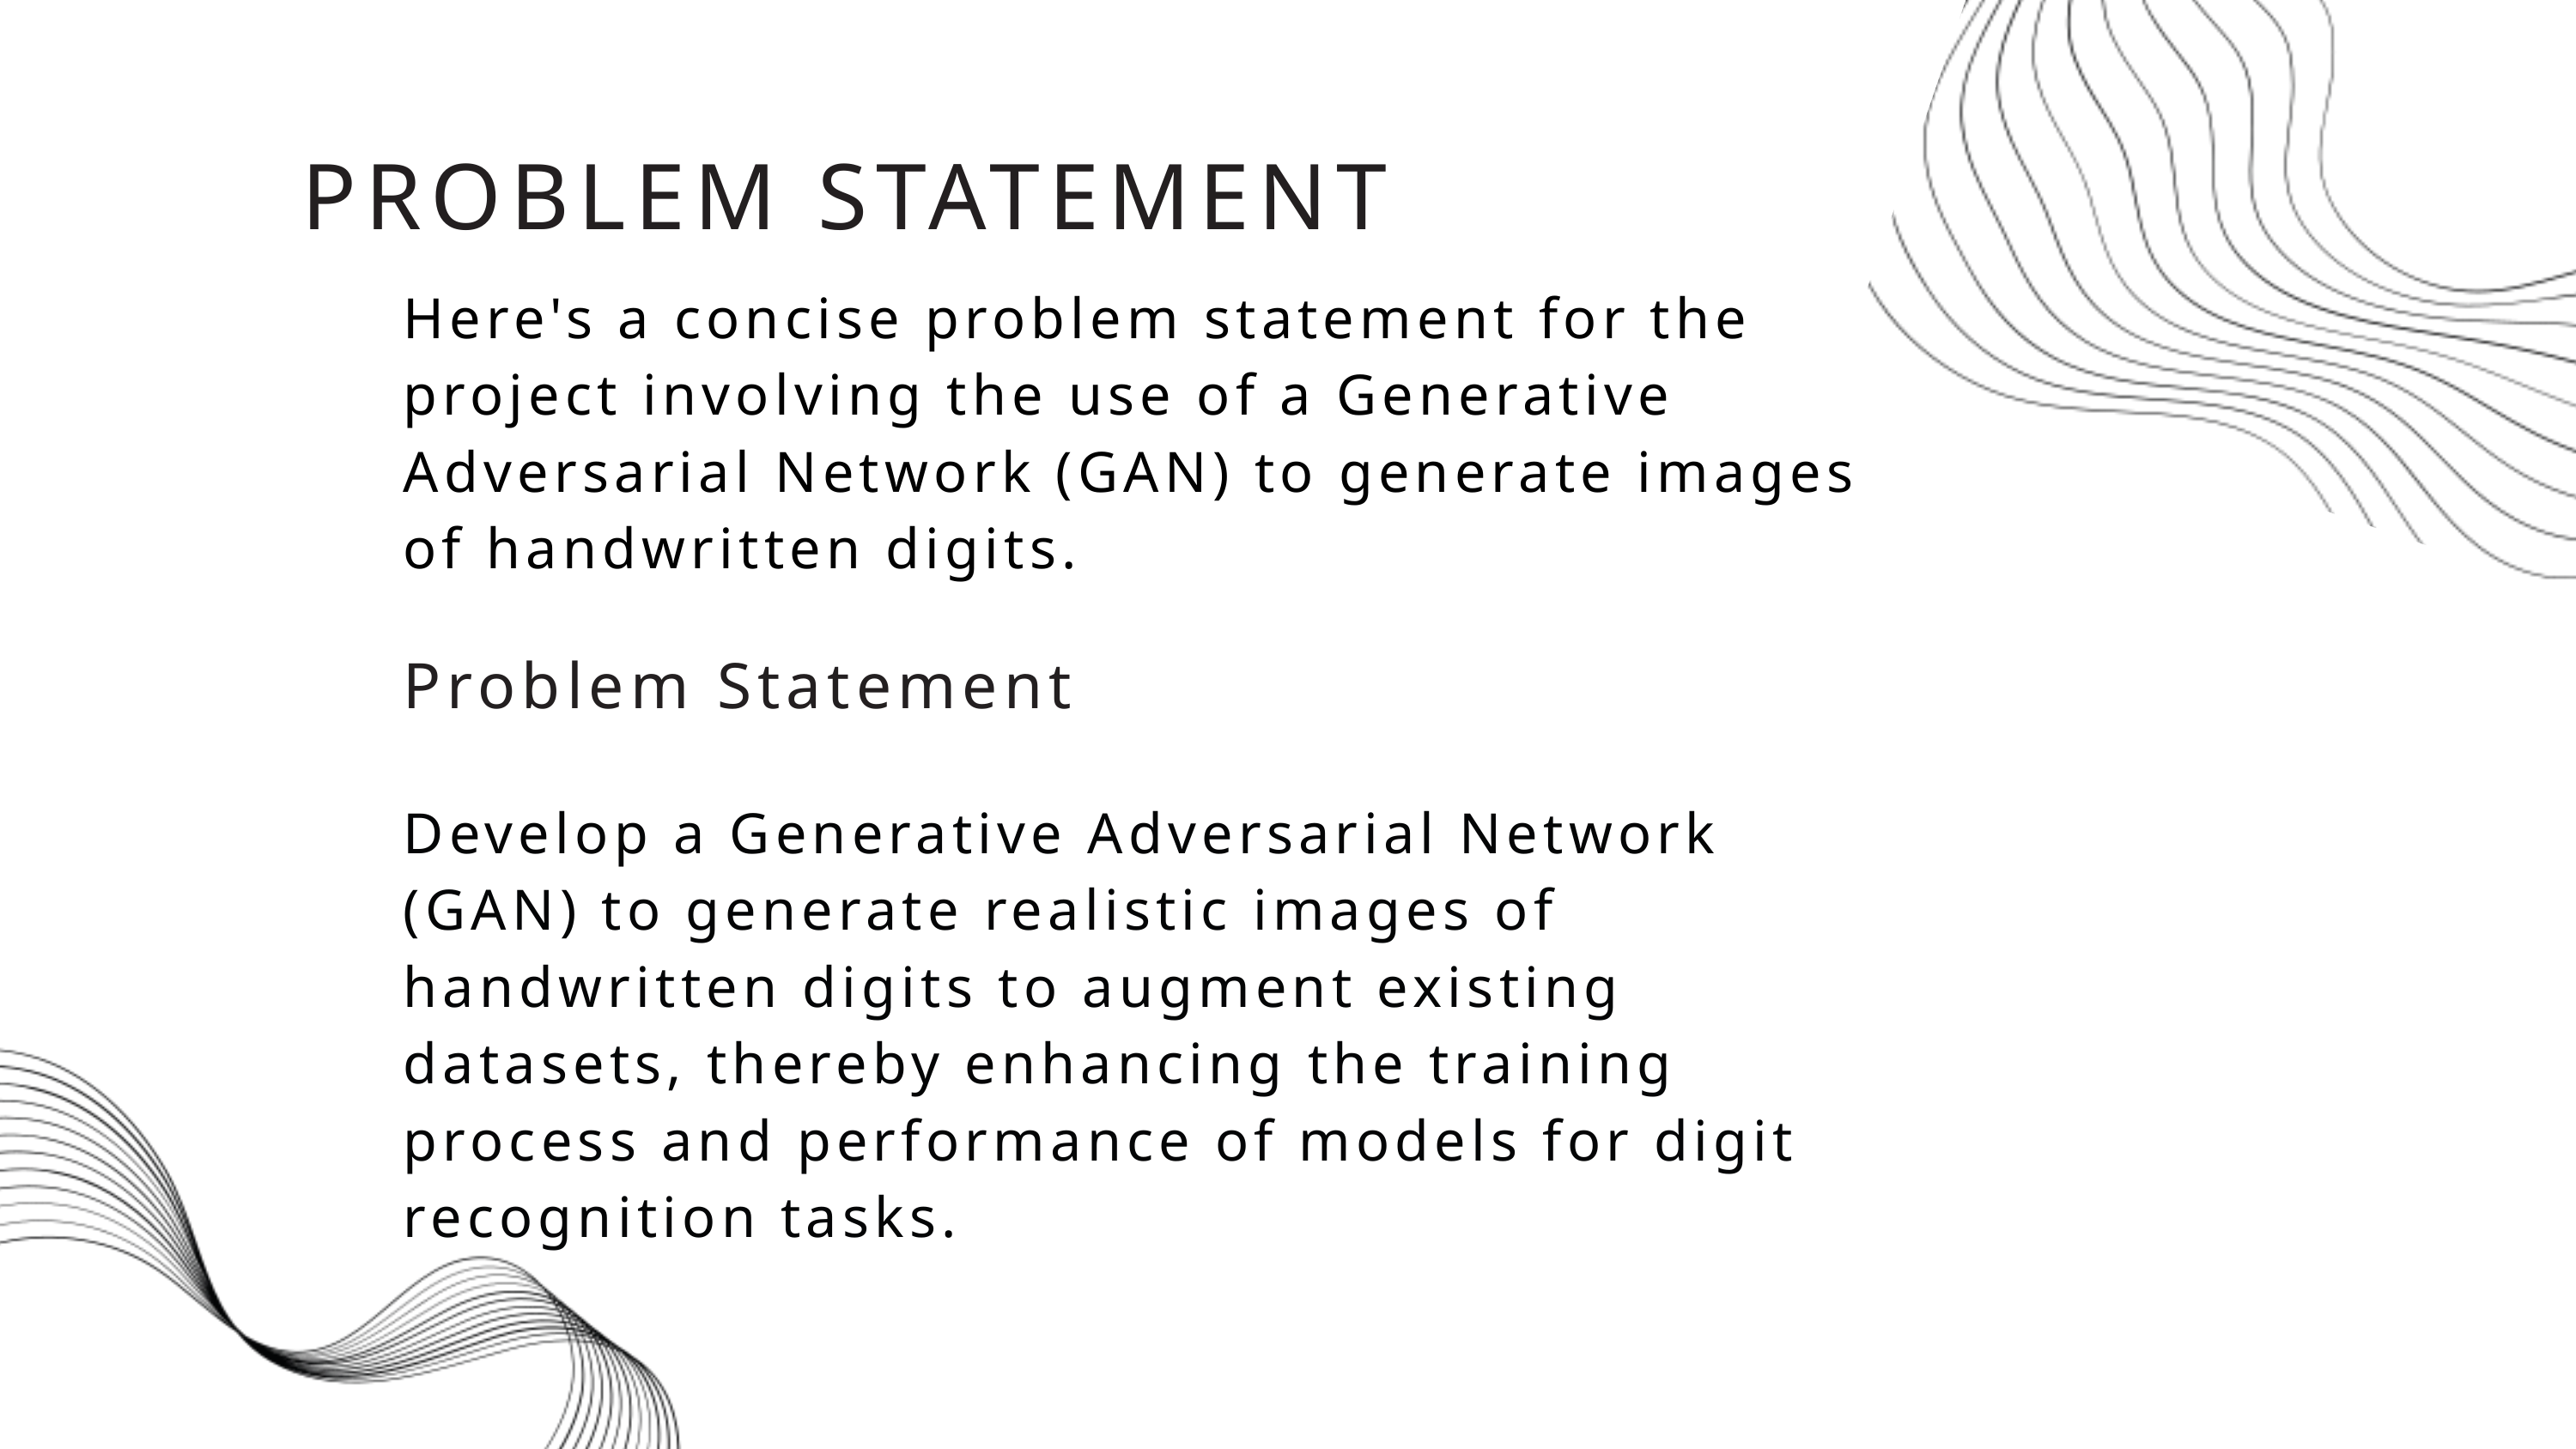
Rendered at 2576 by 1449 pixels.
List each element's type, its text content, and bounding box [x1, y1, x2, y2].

text_box Here's a concise problem statement for the project involving the use of a Generative Adversarial Network (GAN) to generate images of handwritten digits. Problem Statement Develop a Generative Adversarial Network (GAN) to generate realistic images of handwritten digits to augment existing datasets, thereby enhancing the training process and performance of models for digit recognition tasks. [403, 273, 1917, 1249]
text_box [1996, 0, 2576, 551]
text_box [0, 1033, 682, 1449]
picture [1847, 0, 1996, 398]
text_box PROBLEM STATEMENT [301, 122, 1923, 248]
picture [2443, 551, 2576, 597]
